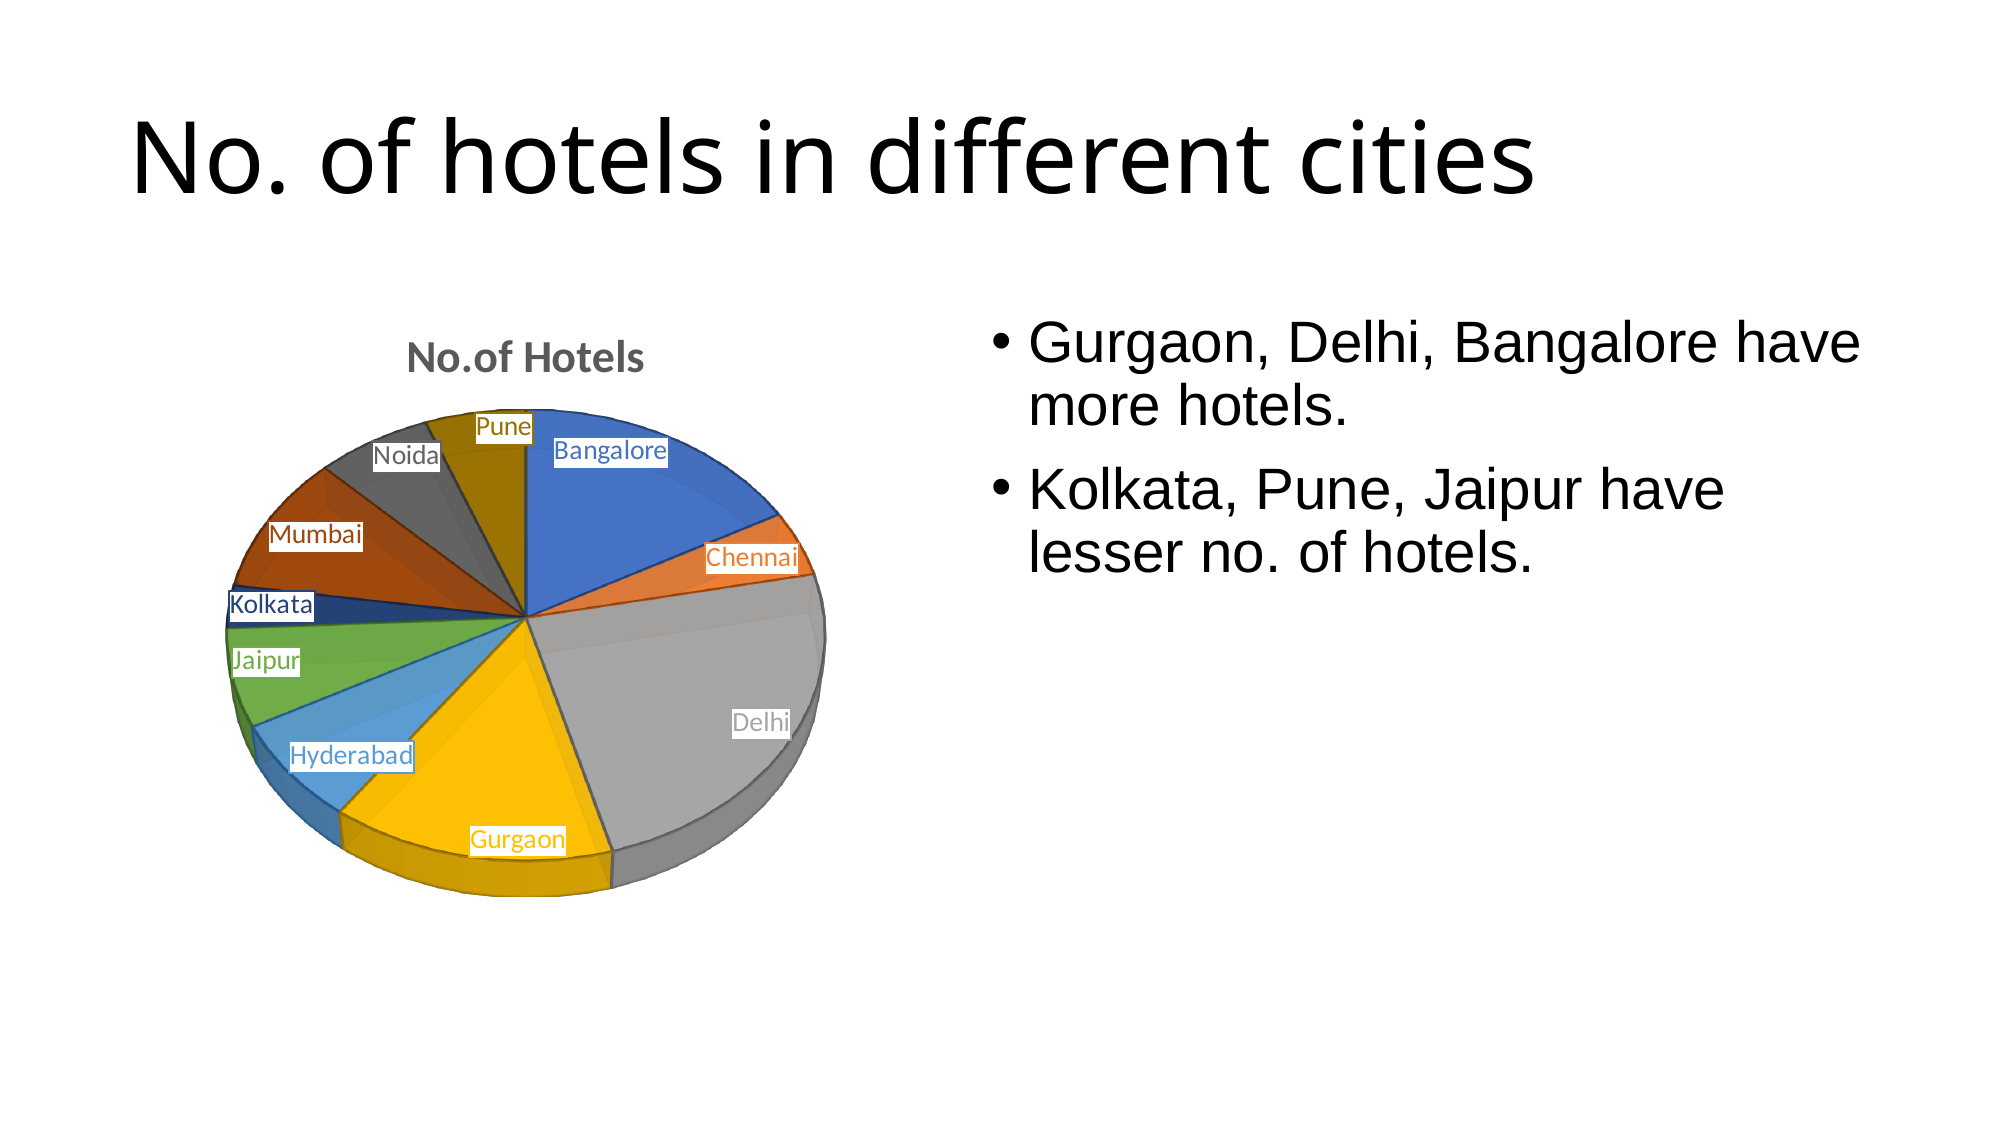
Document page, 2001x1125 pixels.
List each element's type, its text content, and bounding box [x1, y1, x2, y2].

title No. of hotels in different cities [113, 52, 1839, 270]
list Gurgaon, Delhi, Bangalore have more hotels. Kolkata, Pune, Jaipur have lesser no. of hotels. [976, 304, 1880, 1017]
chart [102, 304, 949, 910]
